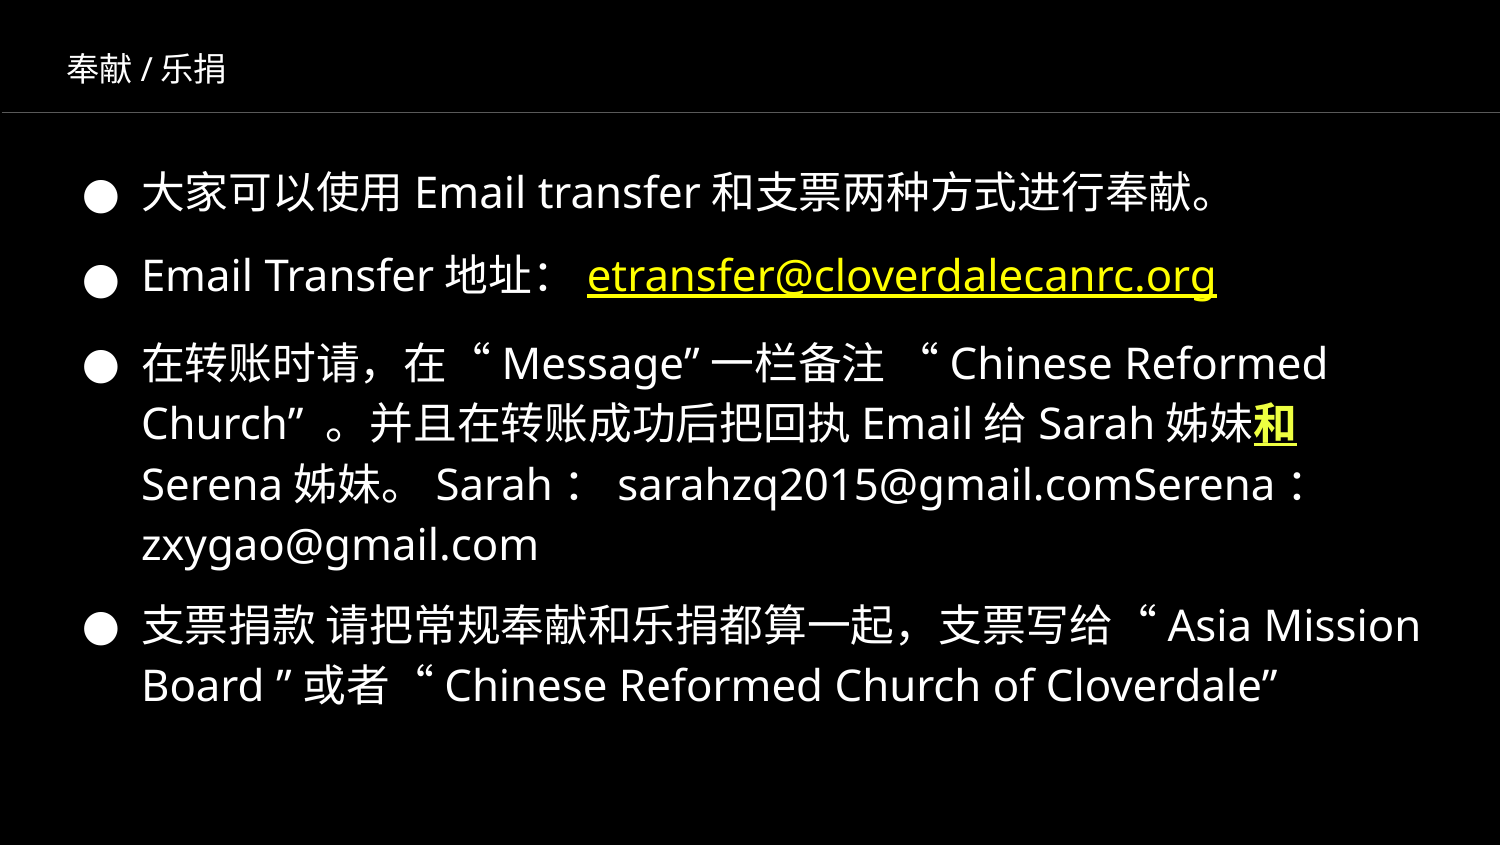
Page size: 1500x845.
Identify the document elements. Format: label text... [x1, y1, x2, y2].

title 奉献/乐捐 [51, 32, 575, 98]
list 大家可以使用Email transfer和支票两种方式进行奉献。 Email Transfer地址：etransfer@cloverdalecanrc.org 在转账时请，在“Message”一栏备注 “Chinese Reformed Church” 。并且在转账成功后把回执Email给Sarah姊妹和Serena姊妹。Sarah：sarahzq2015@gmail.comSerena：zxygao@gmail.com 支票捐款 请把常规奉献和乐捐都算一起，支票写给“Asia Mission Board ”或者“Chinese Reformed Church of Cloverdale” [51, 142, 1449, 811]
